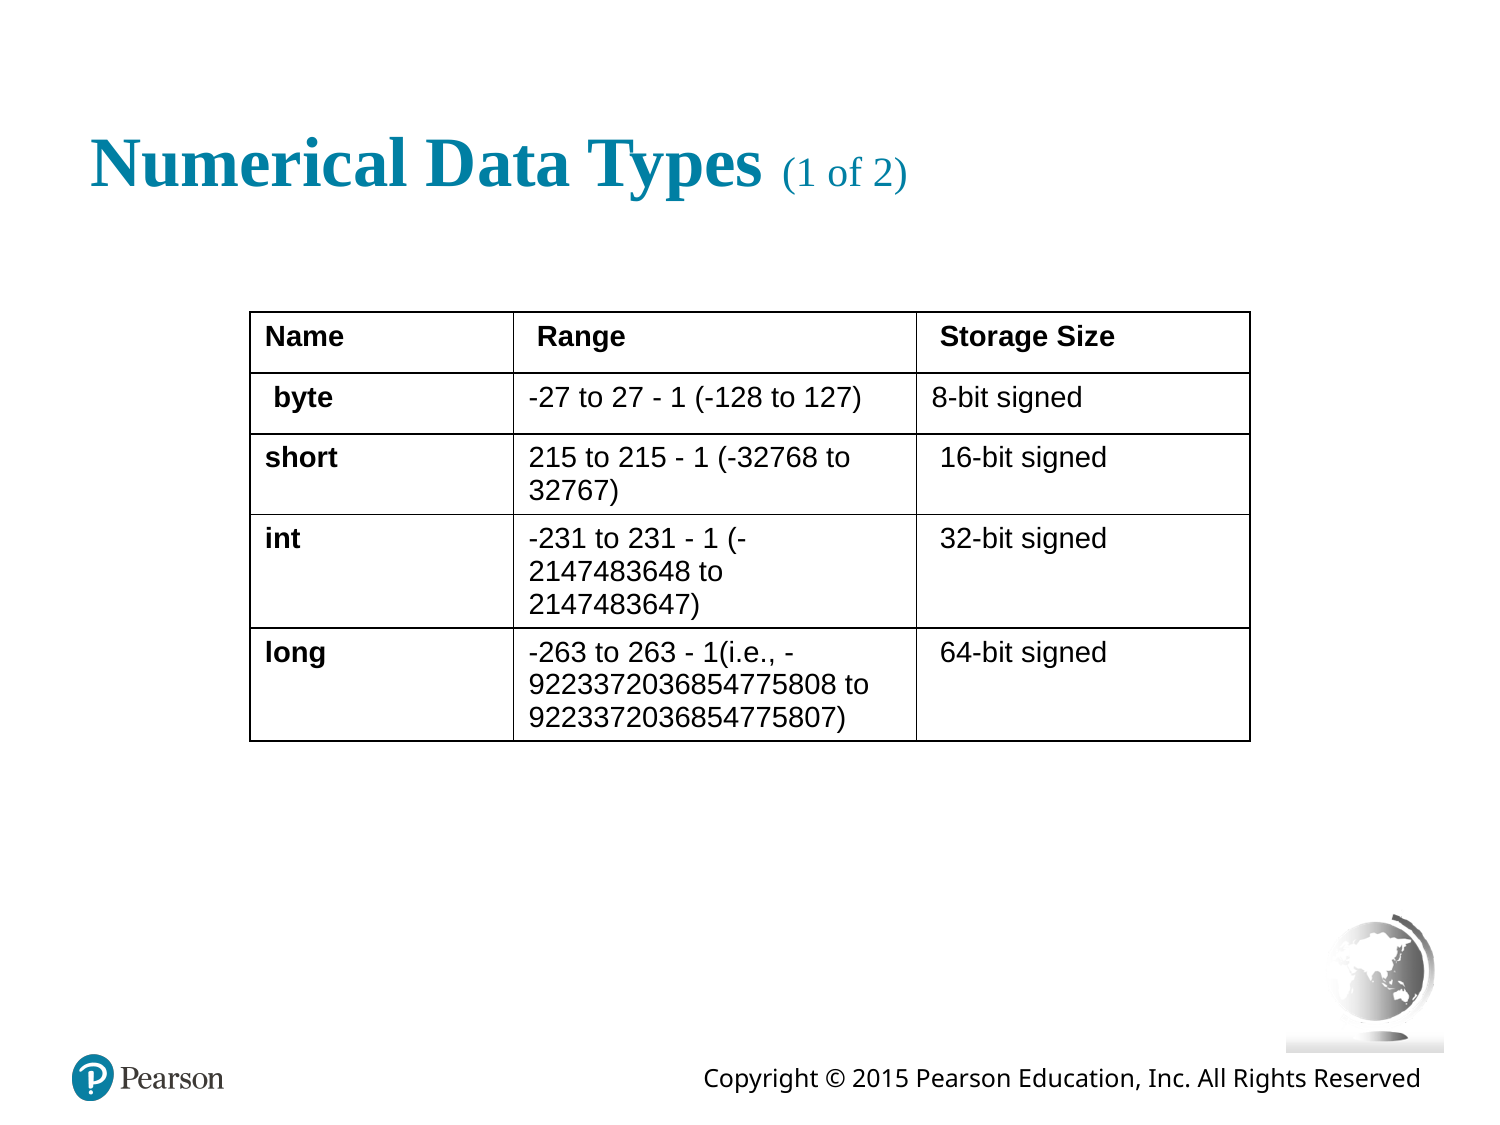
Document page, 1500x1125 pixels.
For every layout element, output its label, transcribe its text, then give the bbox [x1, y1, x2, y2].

table_cell 16-bit signed [917, 435, 1249, 514]
table_header Storage Size [917, 313, 1249, 372]
table_cell 64-bit signed [917, 629, 1249, 740]
table_cell long [251, 629, 513, 740]
table_cell -263 to 263 - 1(i.e., -9223372036854775808 to 9223372036854775807) [514, 629, 916, 740]
picture [1286, 909, 1444, 1053]
picture [72, 1054, 88, 1070]
title Numerical Data Types (1 of 2) [75, 35, 1425, 216]
table_cell -231 to 231 - 1 (-2147483648 to 2147483647) [514, 515, 916, 627]
table_cell 8-bit signed [917, 374, 1249, 433]
table_cell byte [251, 374, 513, 433]
table_cell -27 to 27 - 1 (-128 to 127) [514, 374, 916, 433]
picture [72, 1087, 83, 1101]
picture [98, 1054, 224, 1101]
table_cell short [251, 435, 513, 514]
table_header Range [514, 313, 916, 372]
table_cell 215 to 215 - 1 (-32768 to 32767) [514, 435, 916, 514]
picture [80, 1063, 106, 1088]
table_cell int [251, 515, 513, 627]
table_cell 32-bit signed [917, 515, 1249, 627]
table_header Name [251, 313, 513, 372]
